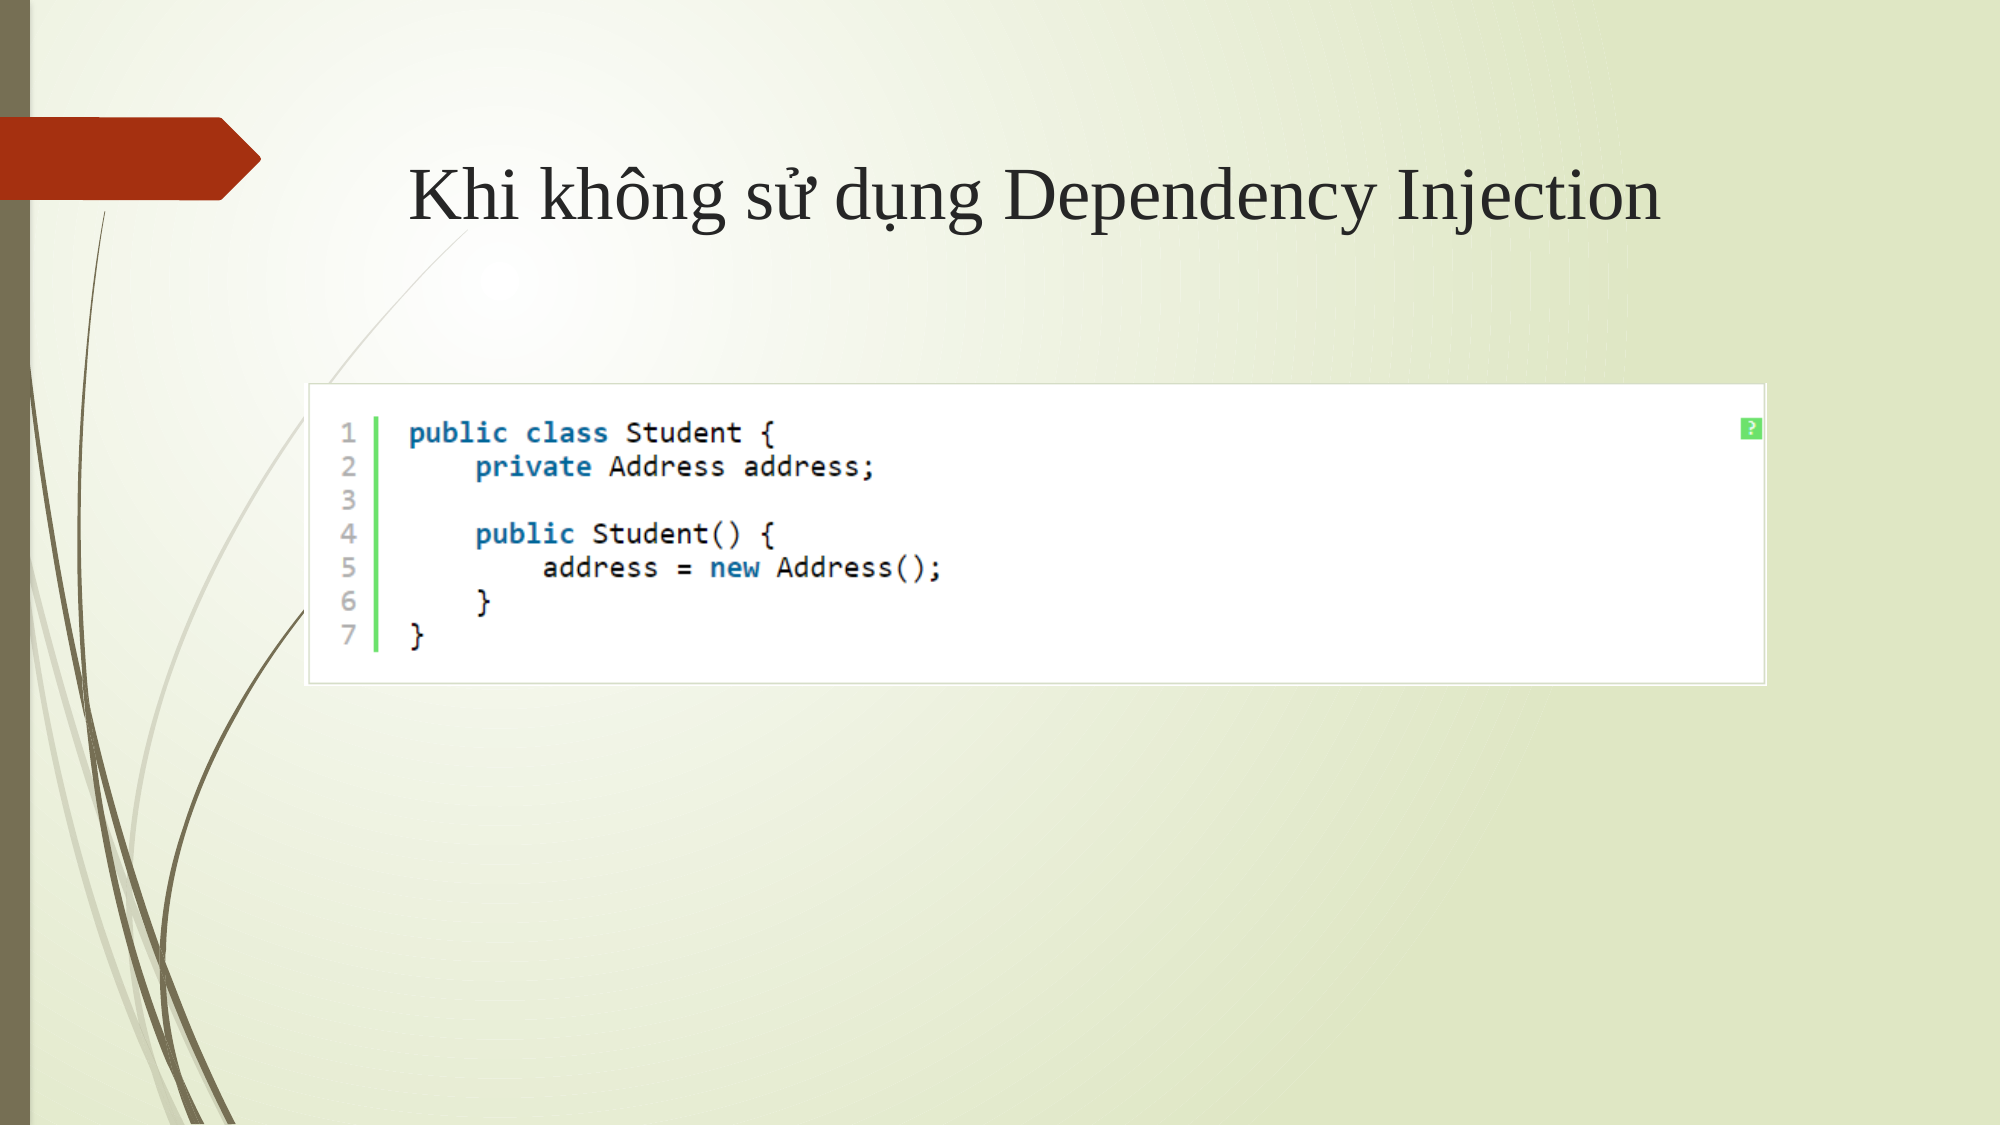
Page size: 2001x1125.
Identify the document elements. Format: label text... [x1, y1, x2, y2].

title Khi không sử dụng Dependency Injection [304, 136, 1767, 347]
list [303, 383, 1767, 686]
